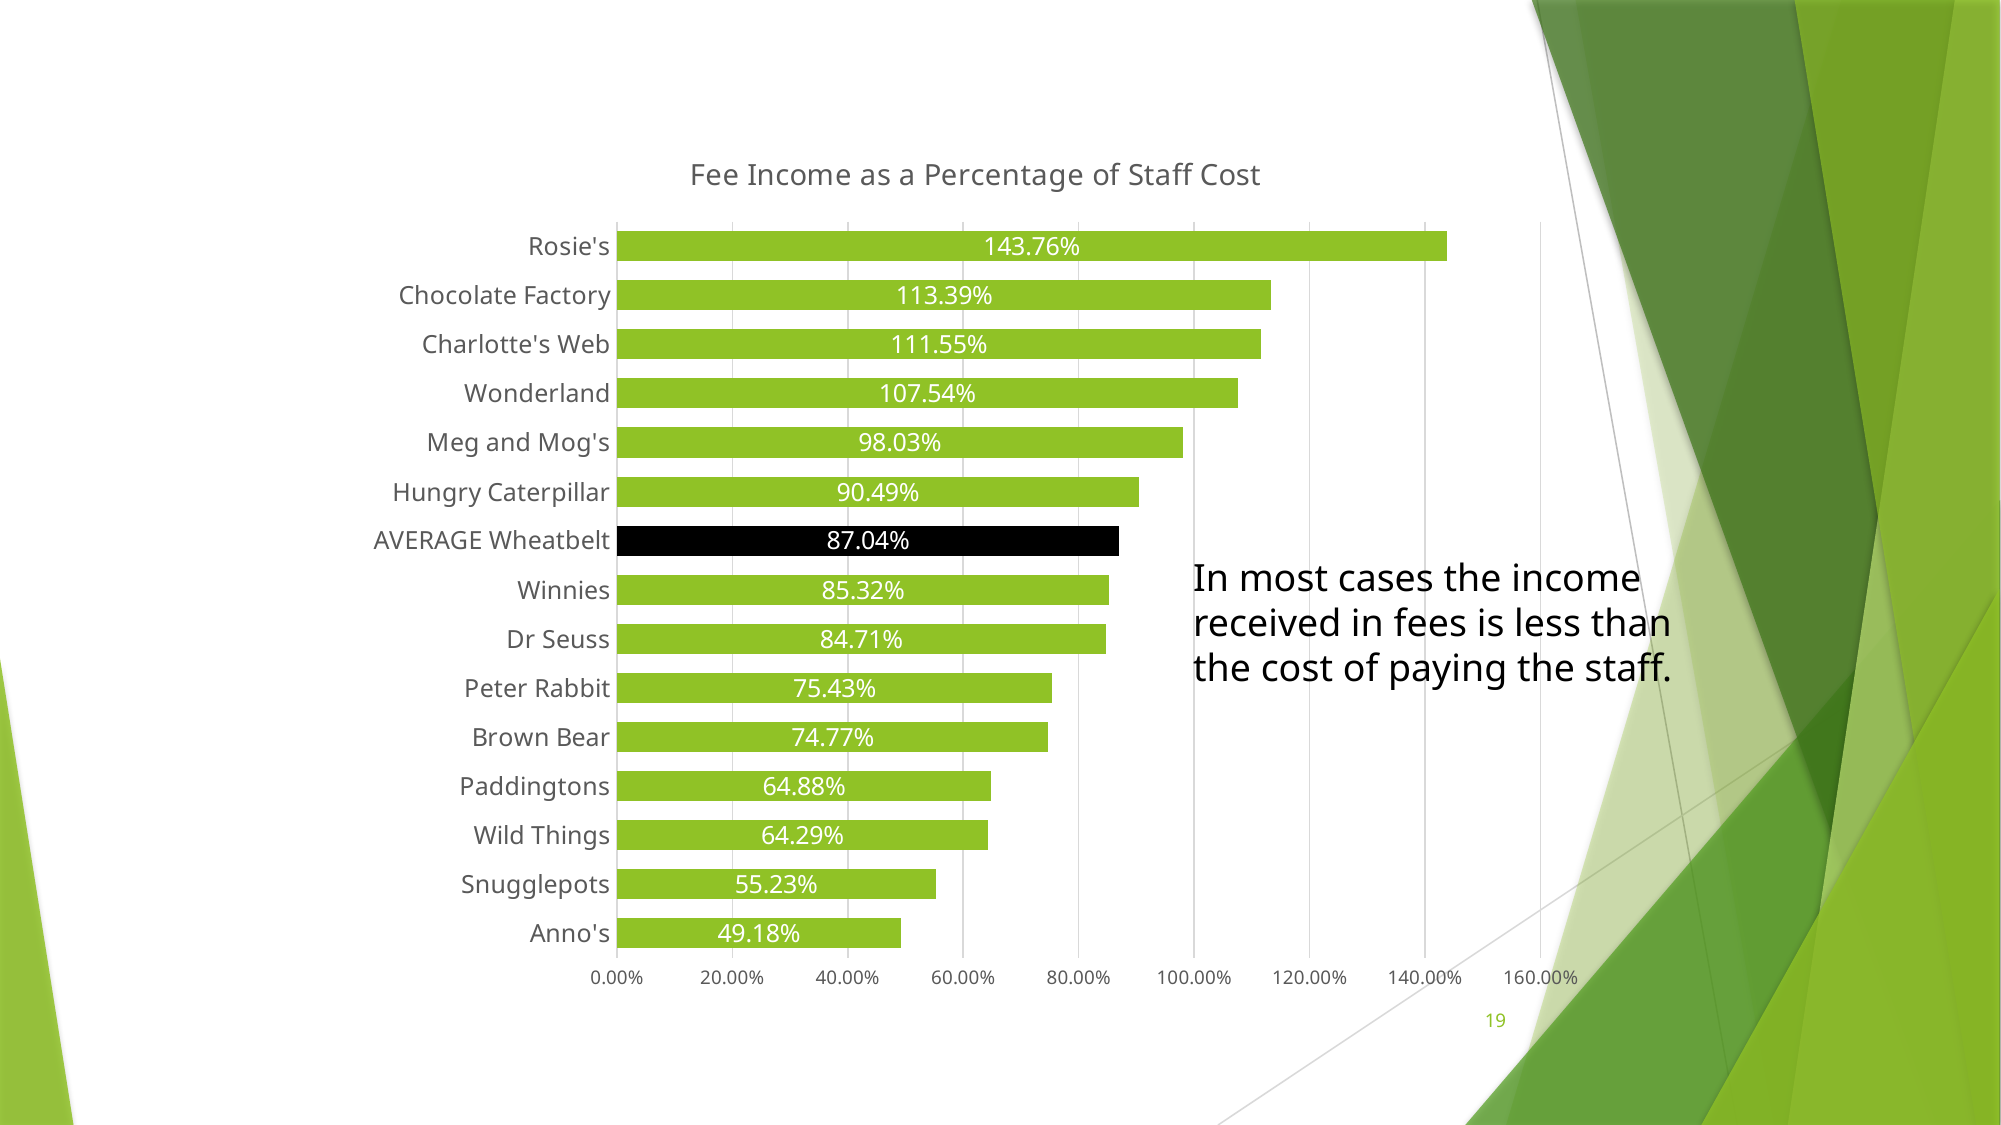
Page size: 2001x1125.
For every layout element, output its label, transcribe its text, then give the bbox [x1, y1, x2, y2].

chart [347, 119, 1604, 1009]
slide_number 19 [1409, 1017, 1522, 1051]
text_box In most cases the income received in fees is less than the cost of paying the staff. [1608, 546, 1702, 697]
